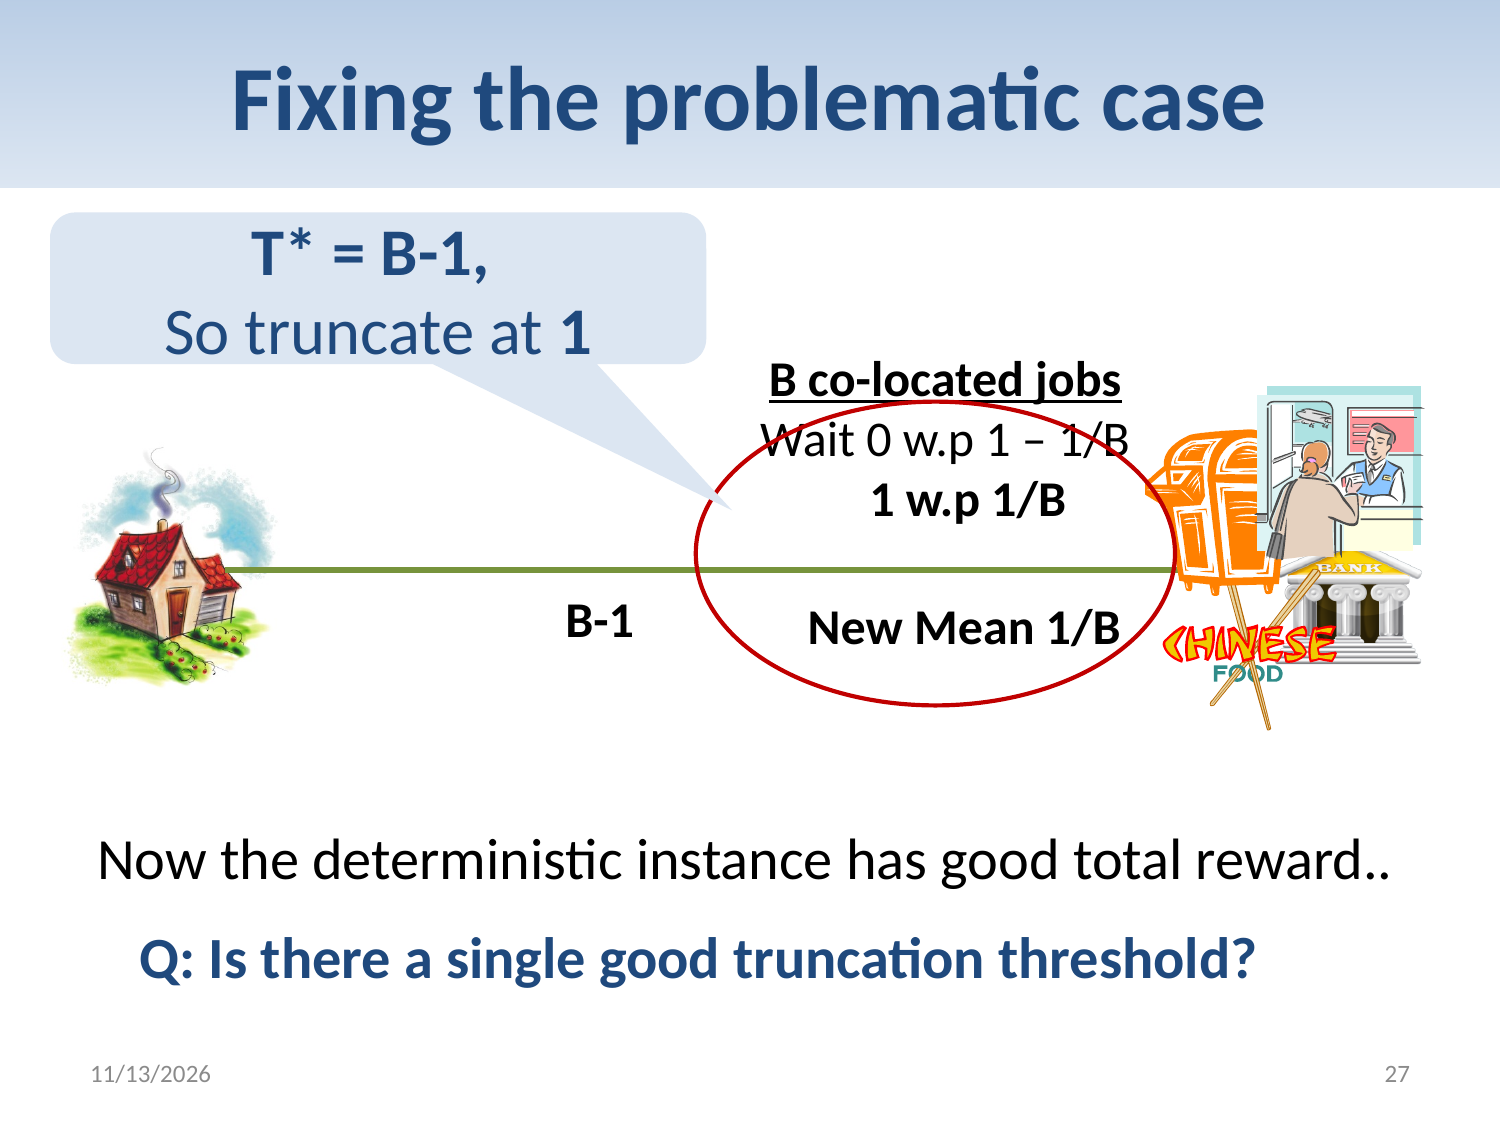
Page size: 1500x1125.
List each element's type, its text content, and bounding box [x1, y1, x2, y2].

slide_number 27 [1074, 1042, 1425, 1103]
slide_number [75, 1042, 425, 1103]
text_box T* = B-1, So truncate at 1 [47, 210, 709, 383]
text_box B co-located jobs Wait 0 w.p 1 – 1/B 1 w.p 1/B [745, 339, 1145, 383]
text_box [49, 385, 1426, 731]
text_box Now the deterministic instance has good total reward.. [82, 814, 1409, 899]
title Fixing the problematic case [0, 0, 1500, 188]
text_box Q: Is there a single good truncation threshold? [124, 912, 1319, 998]
